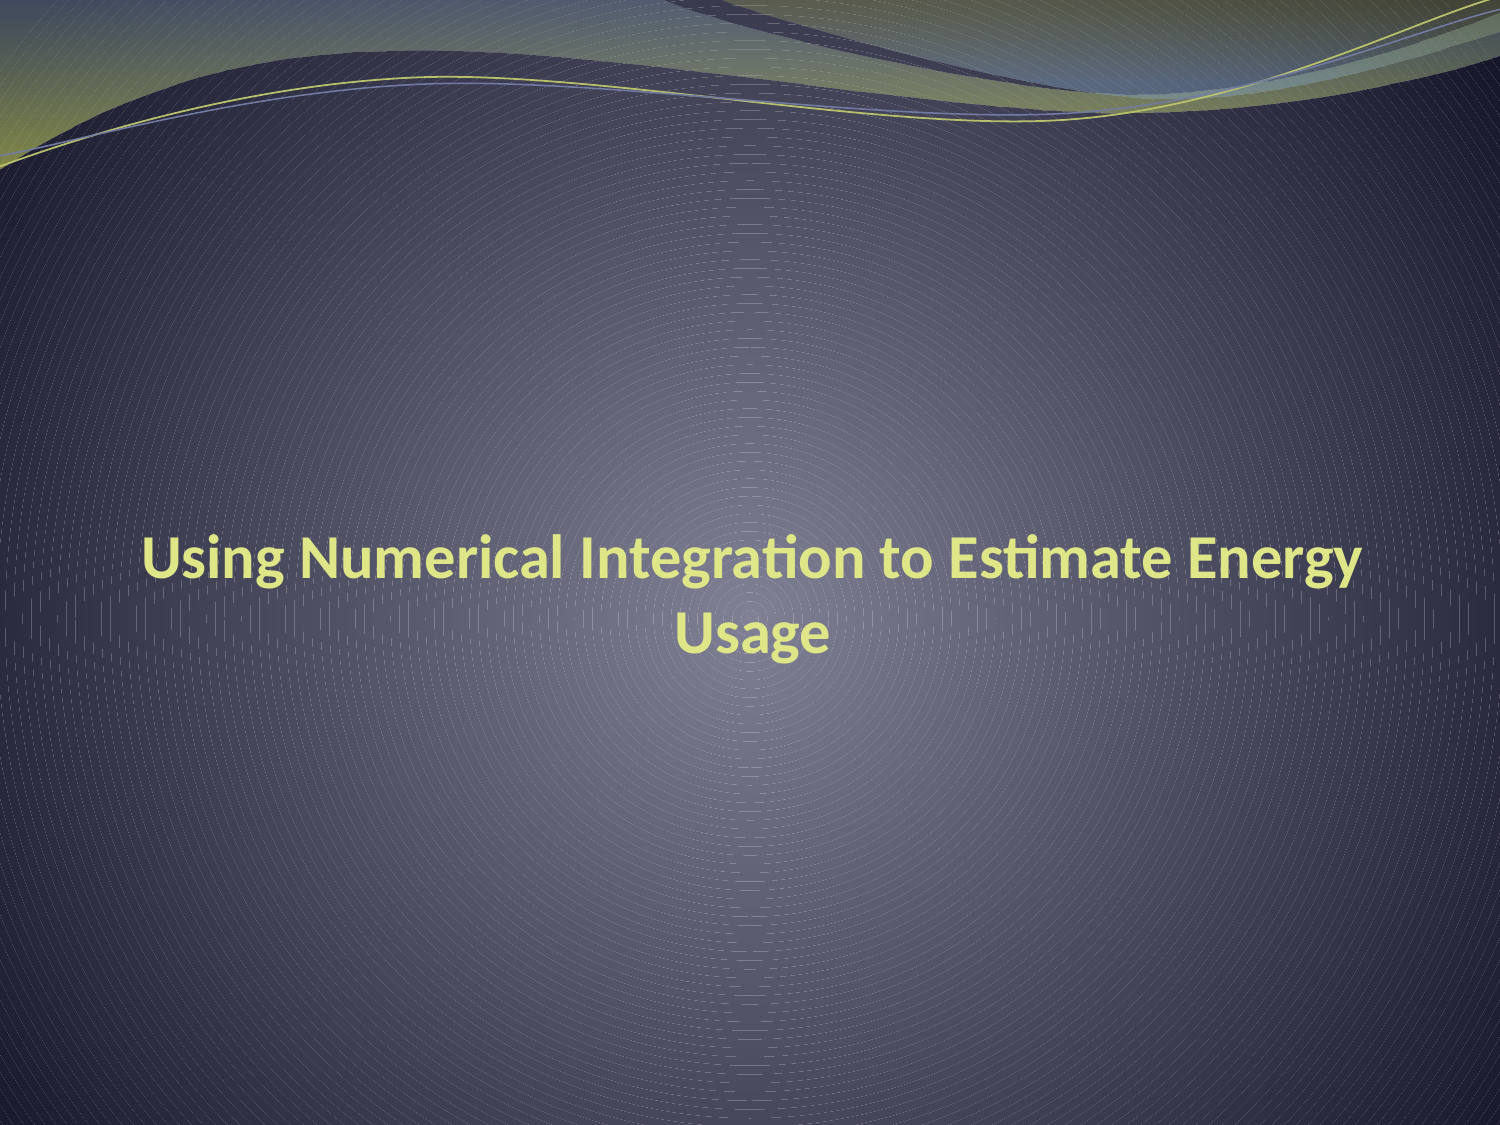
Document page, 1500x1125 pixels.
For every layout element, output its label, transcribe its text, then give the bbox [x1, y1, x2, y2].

title Using Numerical Integration to Estimate Energy Usage [70, 348, 1439, 737]
